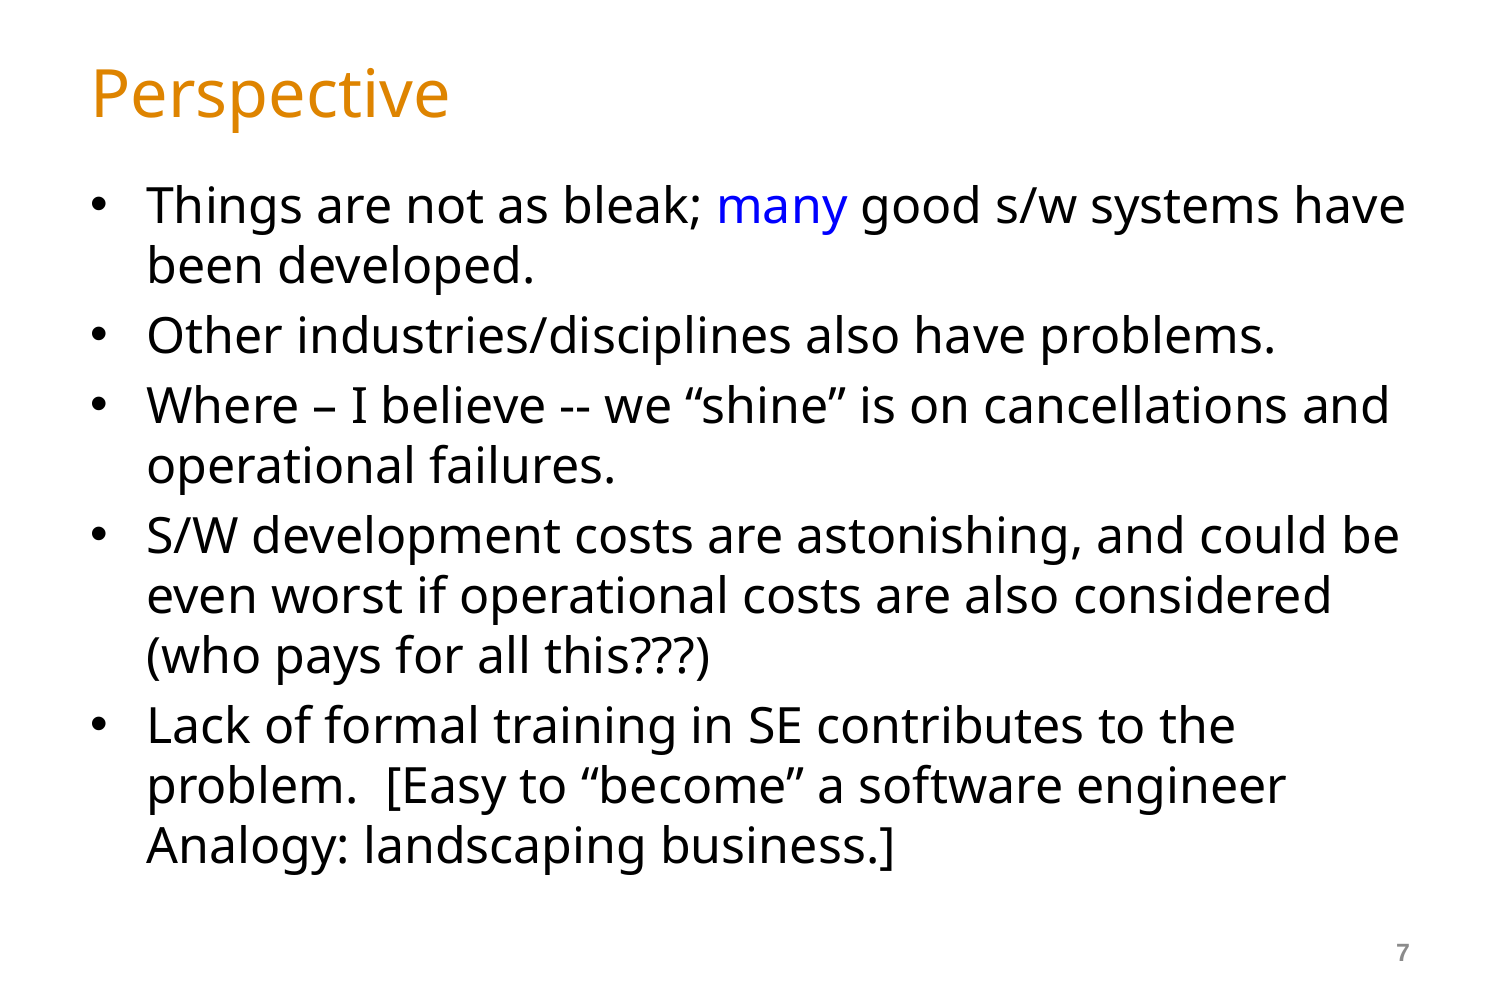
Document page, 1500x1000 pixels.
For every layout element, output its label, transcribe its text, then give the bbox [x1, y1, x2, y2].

title Perspective [75, 40, 1425, 142]
list Things are not as bleak; many good s/w systems have been developed. Other industries/disciplines also have problems. Where – I believe -- we “shine” is on cancellations and operational failures. S/W development costs are astonishing, and could be even worst if operational costs are also considered (who pays for all this???) Lack of formal training in SE contributes to the problem. [Easy to “become” a software engineer Analogy: landscaping business.] [75, 165, 1425, 894]
slide_number 7 [1074, 926, 1425, 981]
